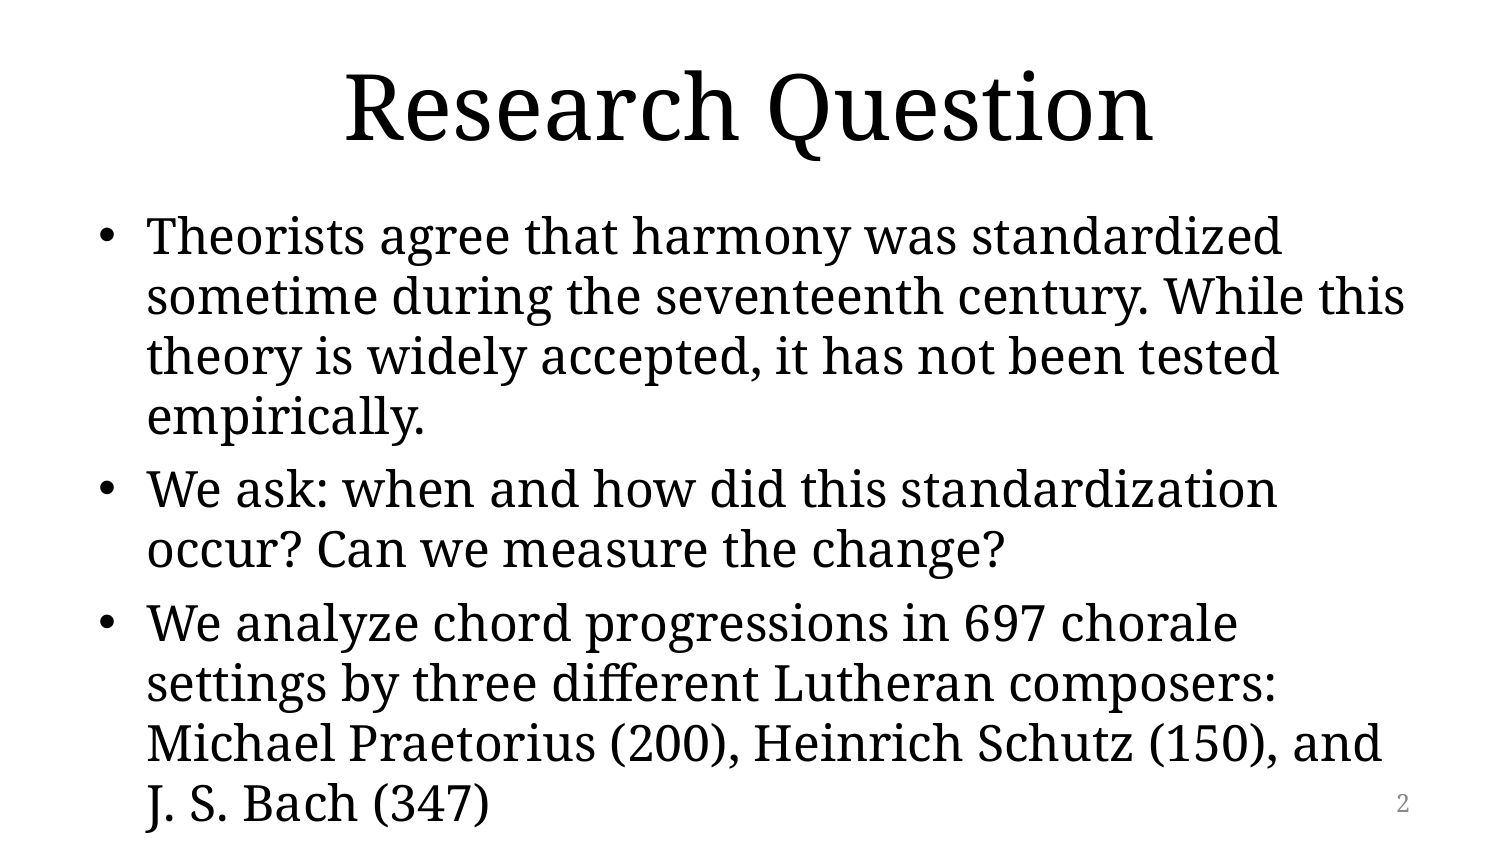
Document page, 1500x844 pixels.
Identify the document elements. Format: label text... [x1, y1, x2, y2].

list Theorists agree that harmony was standardized sometime during the seventeenth century. While this theory is widely accepted, it has not been tested empirically. We ask: when and how did this standardization occur? Can we measure the change? We analyze chord progressions in 697 chorale settings by three different Lutheran composers: Michael Praetorius (200), Heinrich Schutz (150), and J. S. Bach (347) [75, 196, 1425, 844]
slide_number 2 [1074, 782, 1425, 827]
title Research Question [75, 33, 1425, 175]
